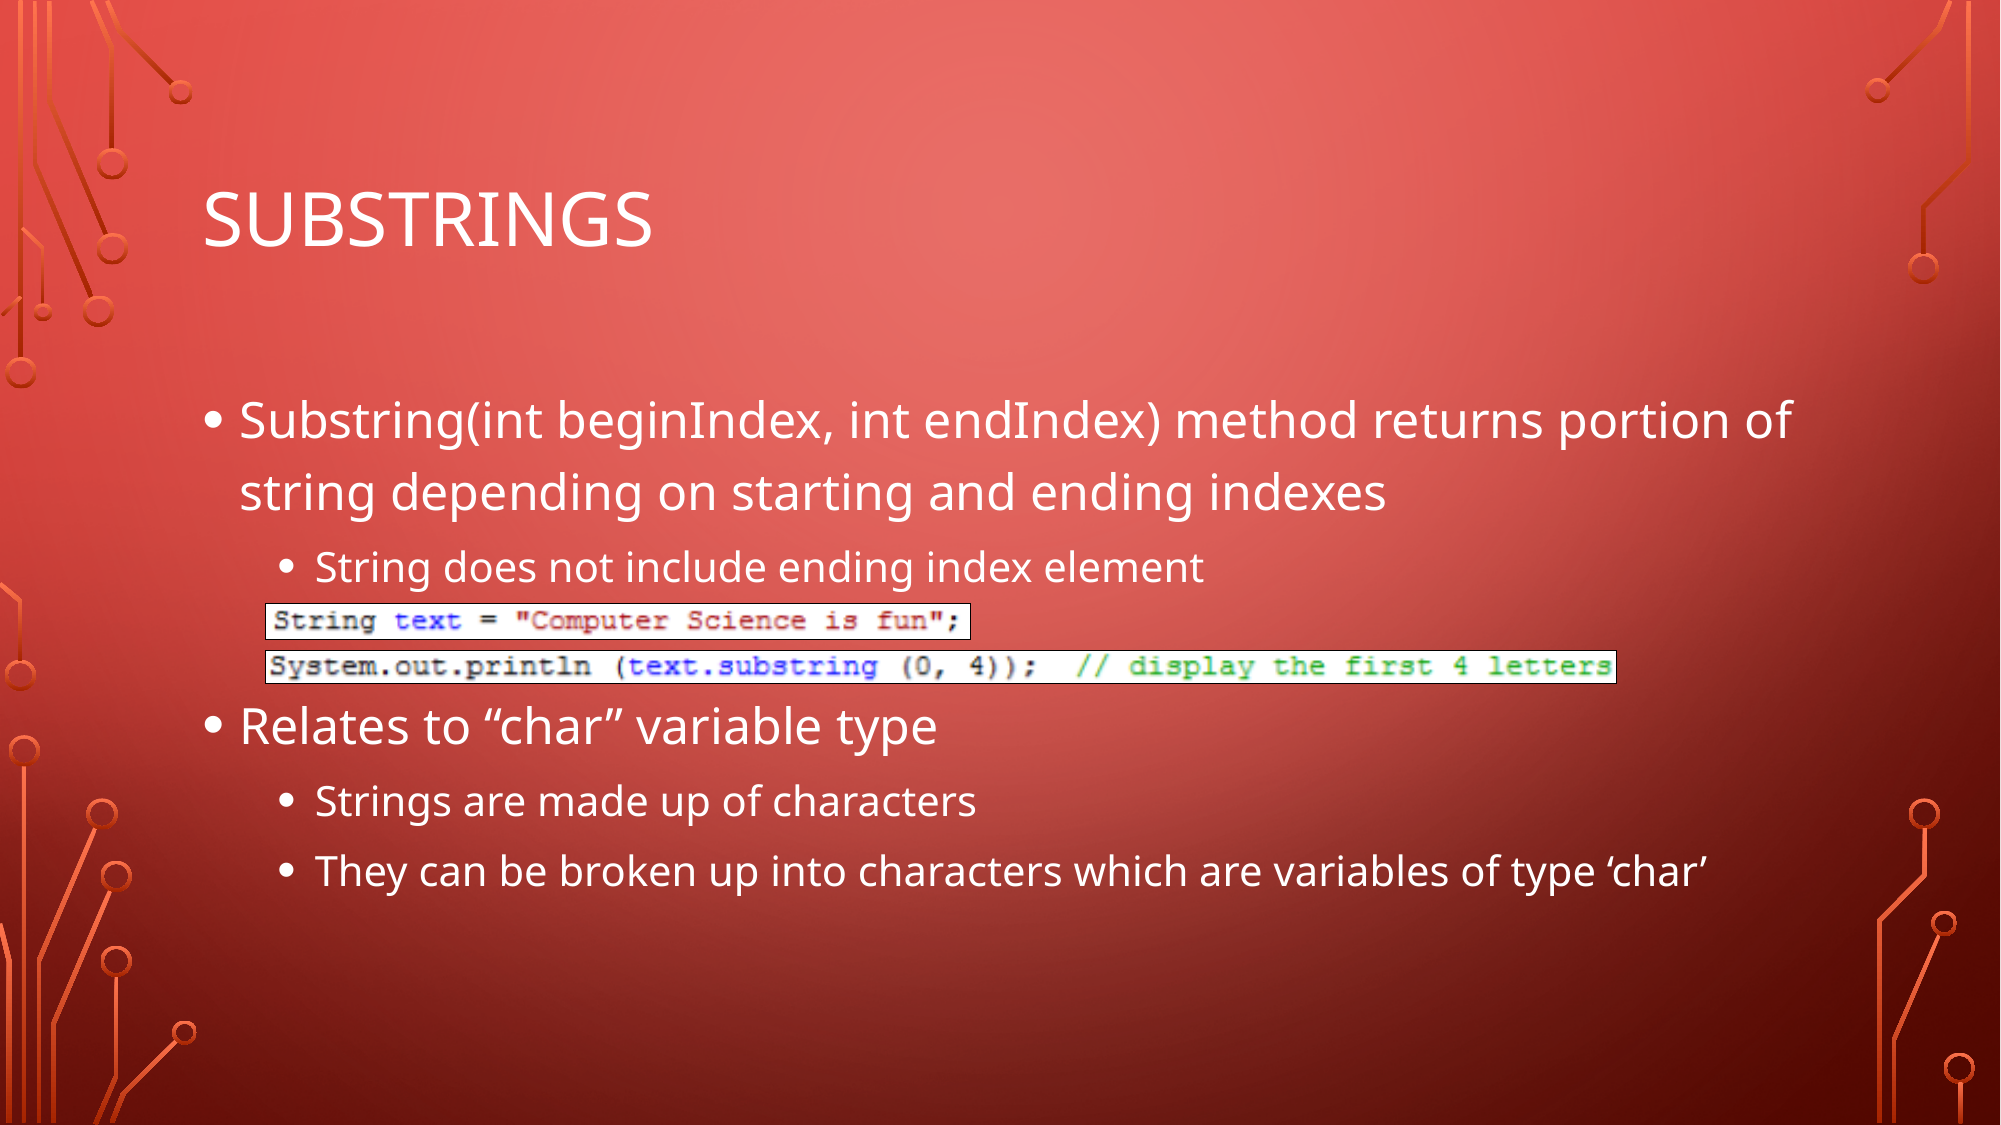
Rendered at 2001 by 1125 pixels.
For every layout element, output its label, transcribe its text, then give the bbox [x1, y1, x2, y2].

list Substring(int beginIndex, int endIndex) method returns portion of string depending on starting and ending indexes String does not include ending index element Relates to “char” variable type Strings are made up of characters They can be broken up into characters which are variables of type ‘char’ [187, 369, 1813, 950]
picture [265, 650, 1617, 684]
title Substrings [187, 101, 1813, 344]
picture [265, 603, 971, 640]
